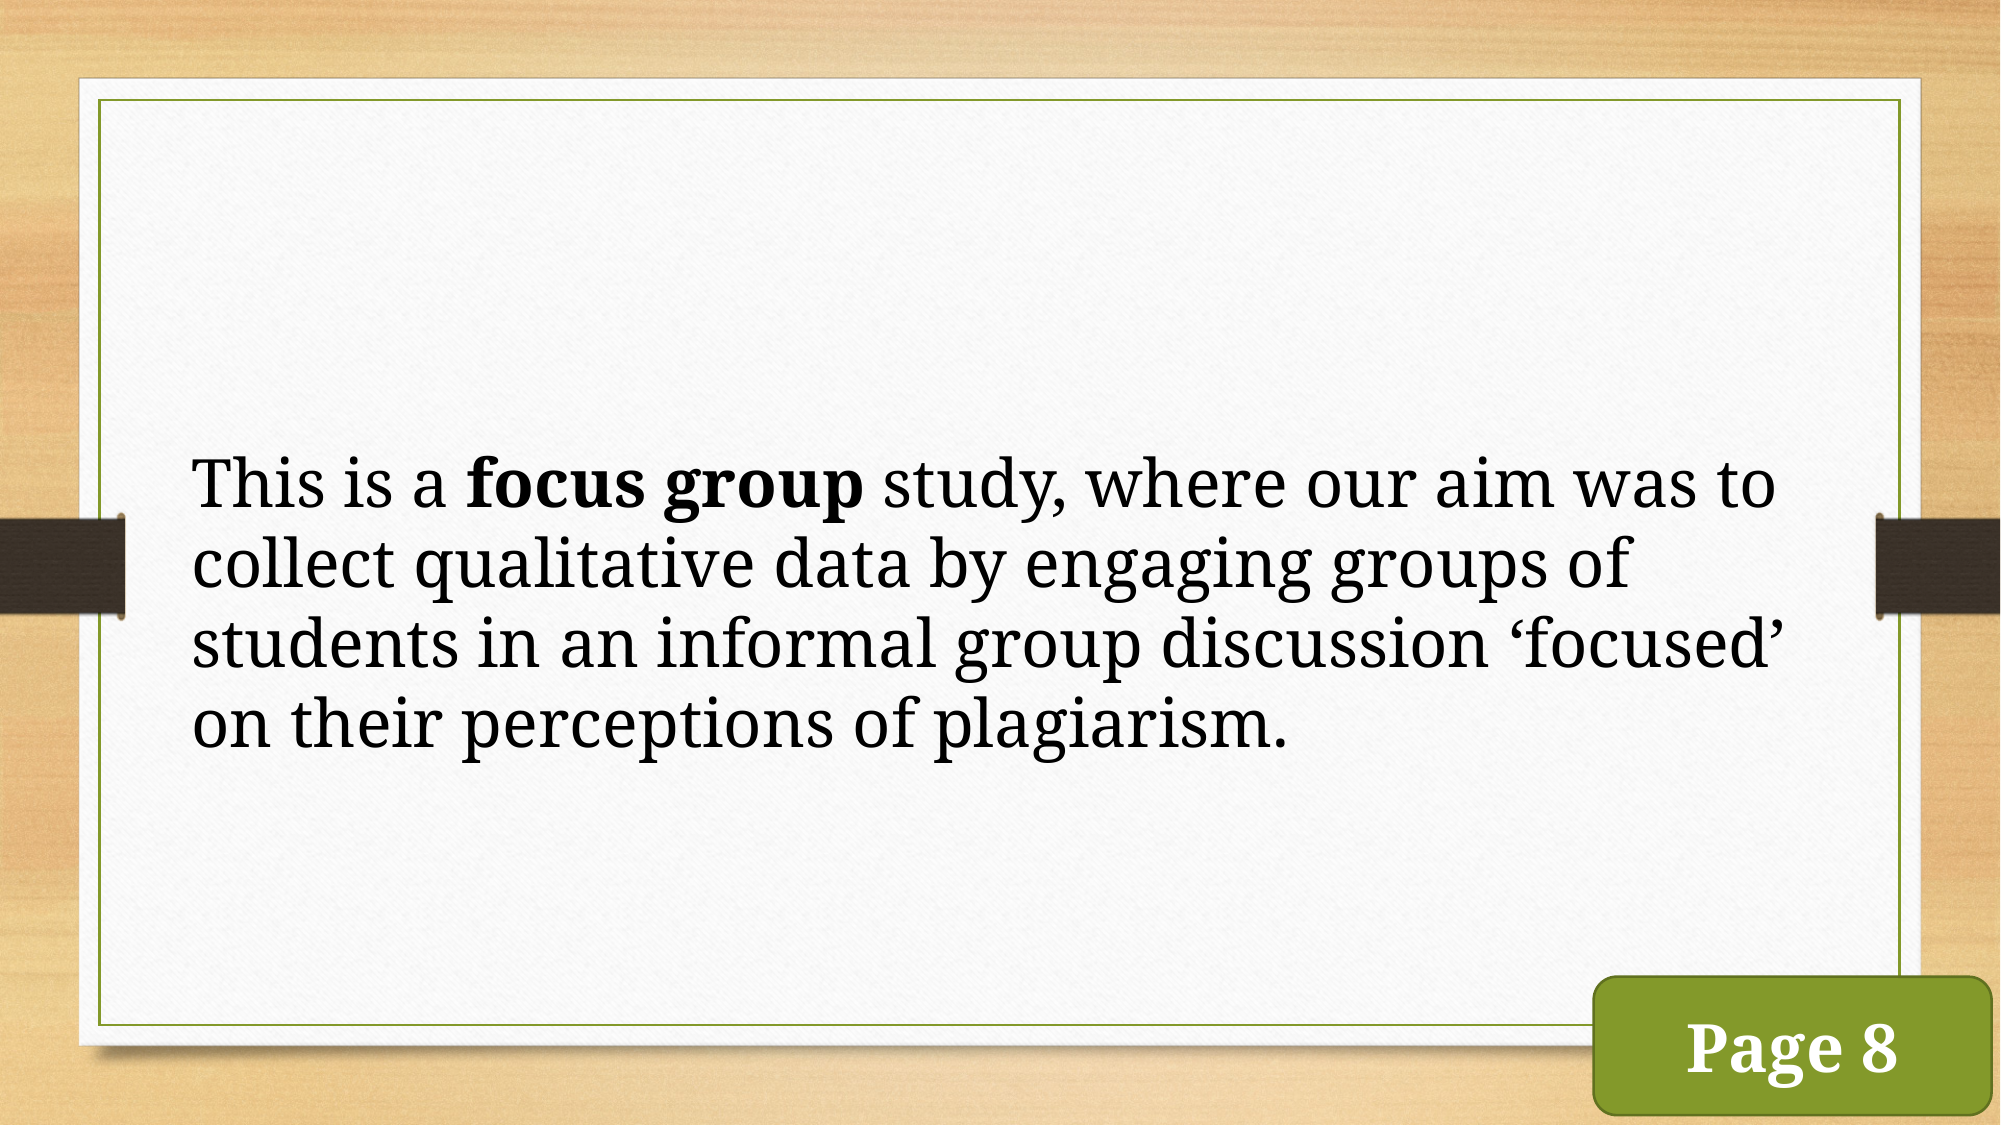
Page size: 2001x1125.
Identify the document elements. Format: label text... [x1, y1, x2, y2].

text_box Page 8 [1592, 975, 1993, 1117]
text_box This is a focus group study, where our aim was to collect qualitative data by engaging groups of students in an informal group discussion ‘focused’ on their perceptions of plagiarism. [176, 433, 1824, 769]
picture [0, 0, 2001, 1125]
